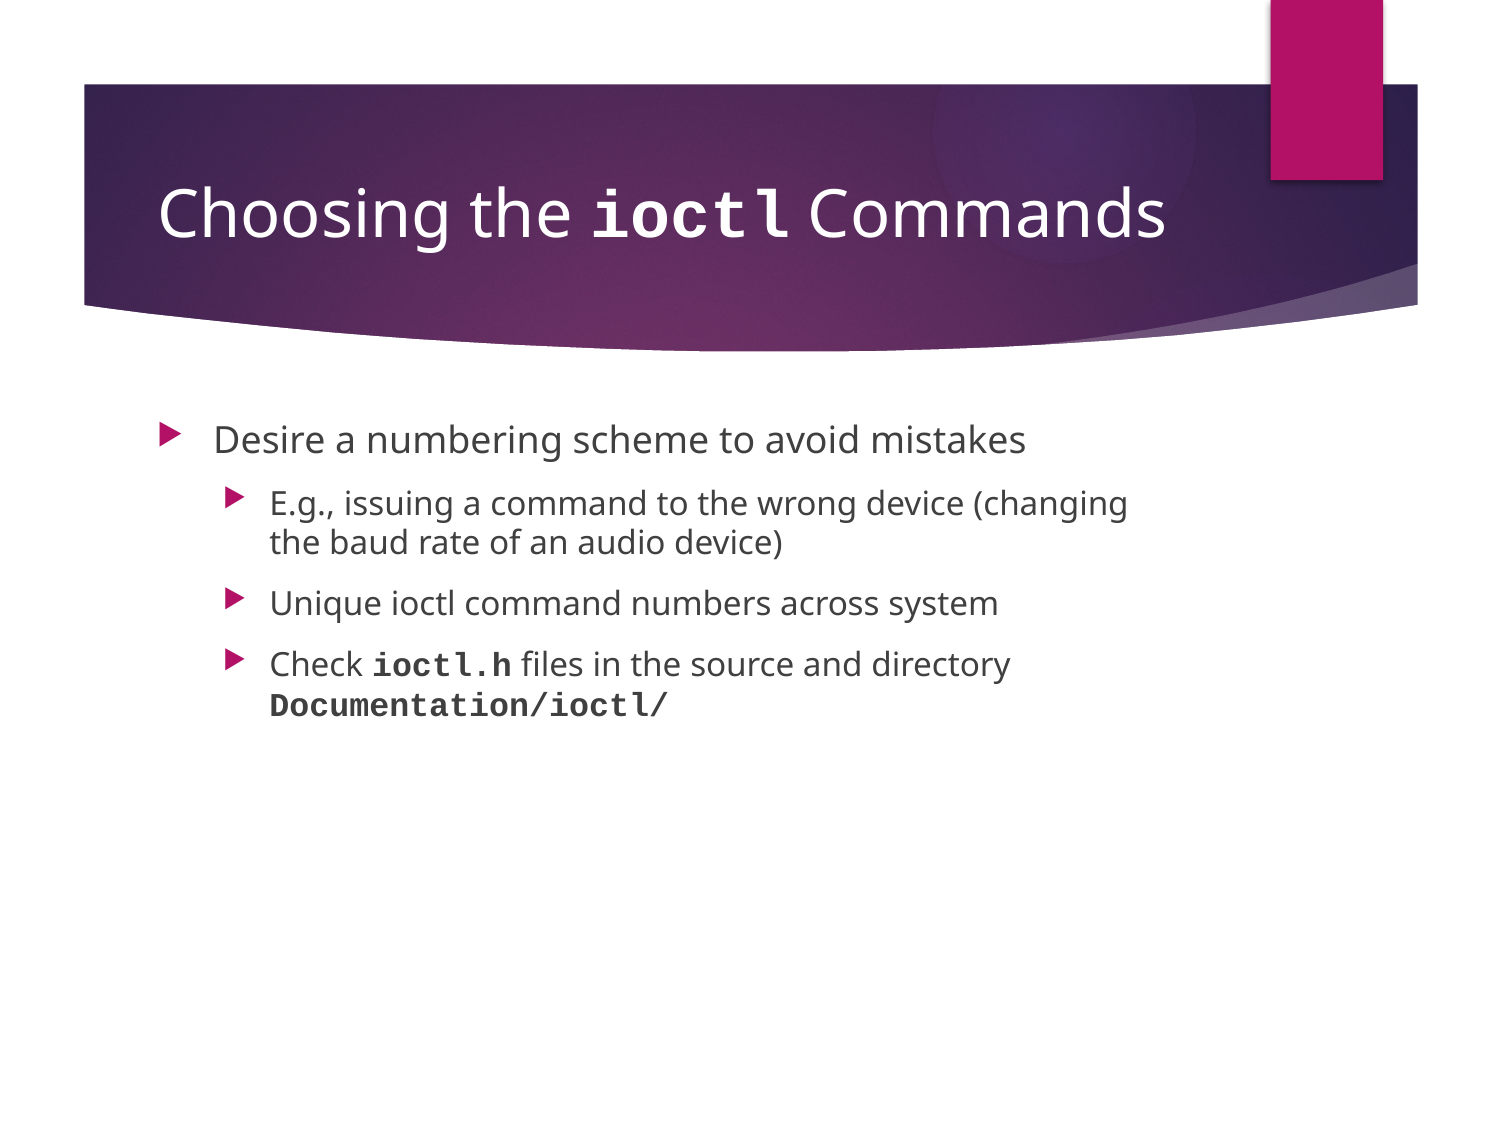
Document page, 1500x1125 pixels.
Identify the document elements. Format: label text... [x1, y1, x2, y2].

title Choosing the ioctl Commands [142, 152, 1183, 269]
list Desire a numbering scheme to avoid mistakes E.g., issuing a command to the wrong device (changing the baud rate of an audio device) Unique ioctl command numbers across system Check ioctl.h files in the source and directory Documentation/ioctl/ [141, 408, 1183, 988]
